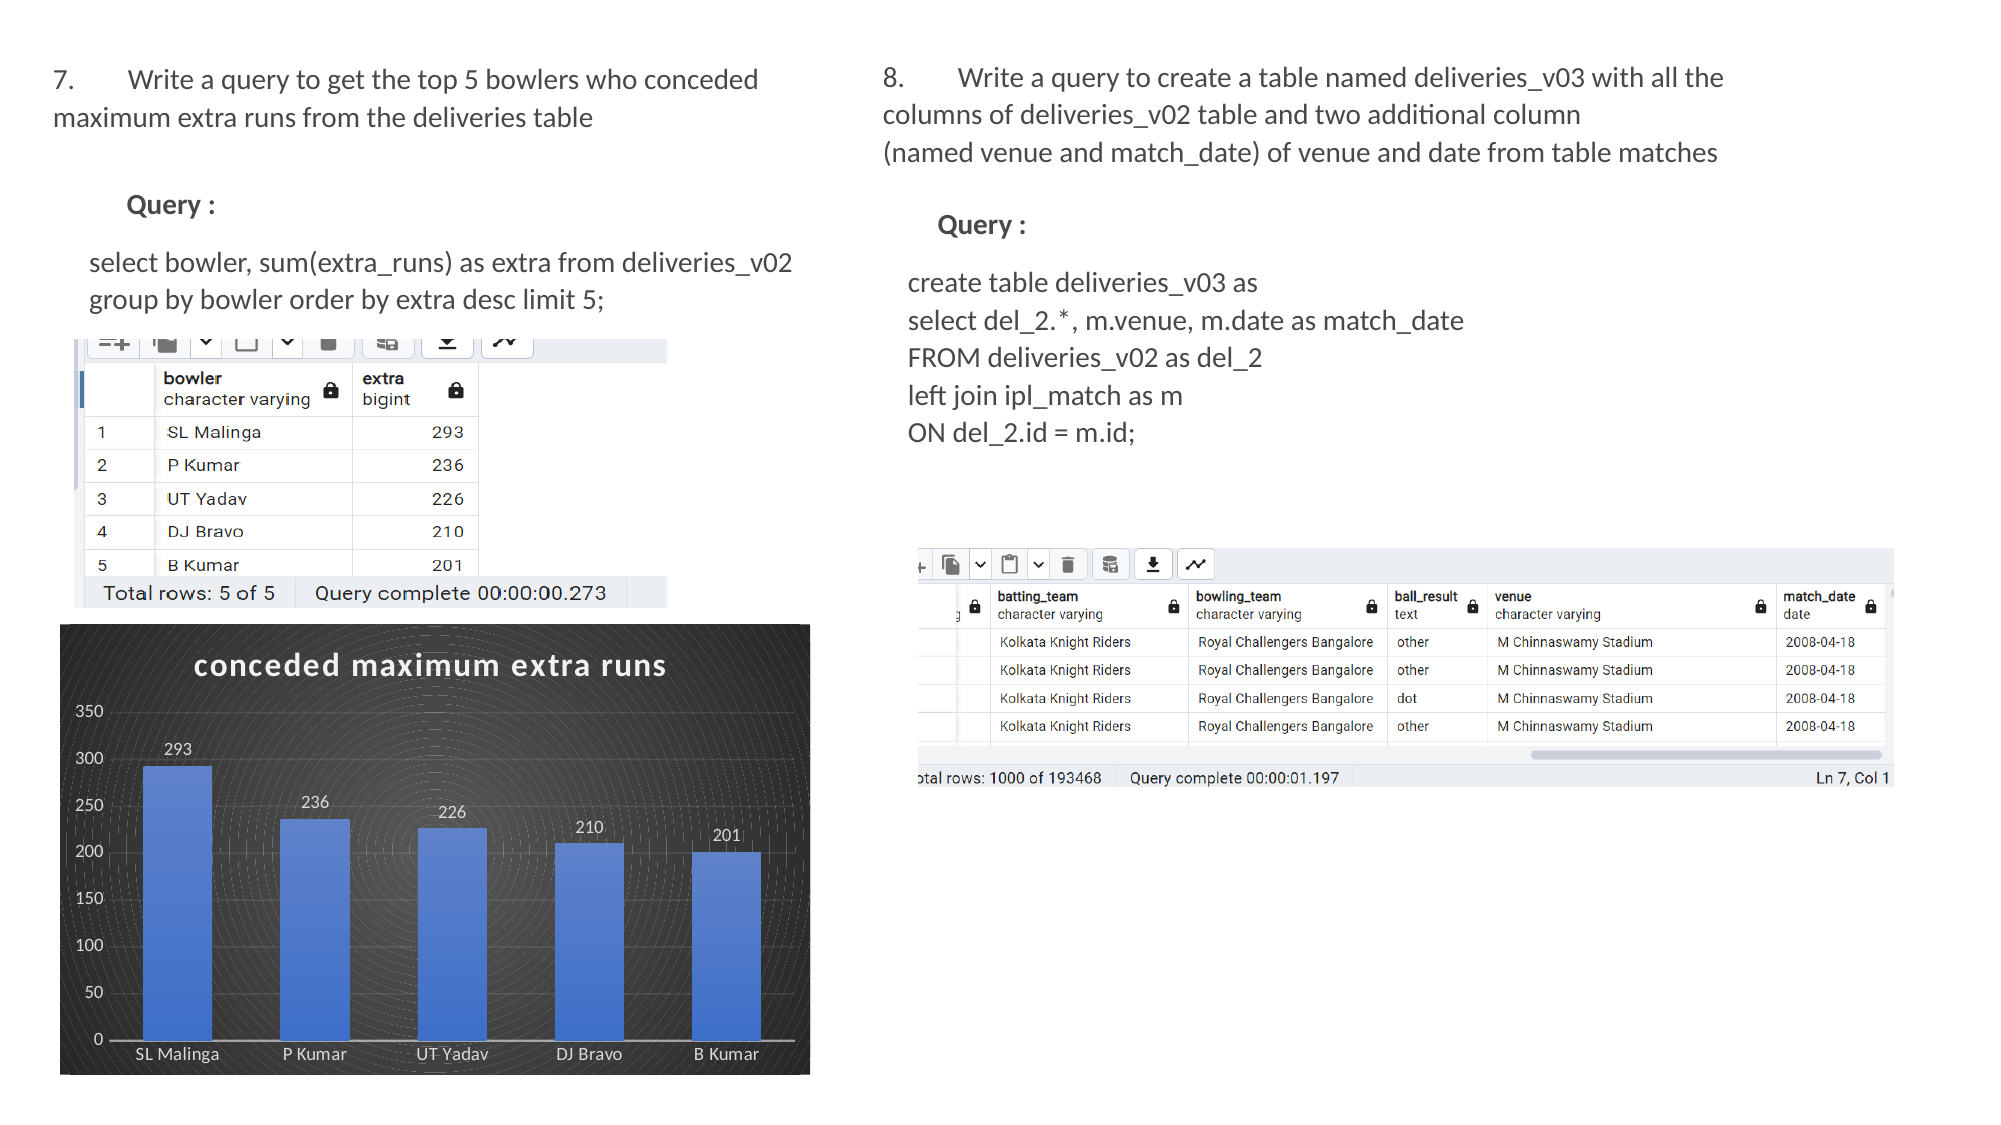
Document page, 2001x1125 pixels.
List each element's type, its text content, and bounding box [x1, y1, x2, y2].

text_box 8. Write a query to create a table named deliveries_v03 with all the columns of deliveries_v02 table and two additional column (named venue and match_date) of venue and date from table matches [868, 48, 1824, 176]
text_box 7. Write a query to get the top 5 bowlers who conceded maximum extra runs from the deliveries table [38, 50, 868, 141]
chart [60, 624, 811, 1075]
picture [918, 548, 1894, 787]
text_box Query : create table deliveries_v03 as select del_2.*, m.venue, m.date as match_date FROM deliveries_v02 as del_2 left join ipl_match as m ON del_2.id = m.id; [893, 192, 1894, 457]
picture [74, 339, 667, 608]
text_box Query : select bowler, sum(extra_runs) as extra from deliveries_v02 group by bowler order by extra desc limit 5; [74, 175, 853, 425]
